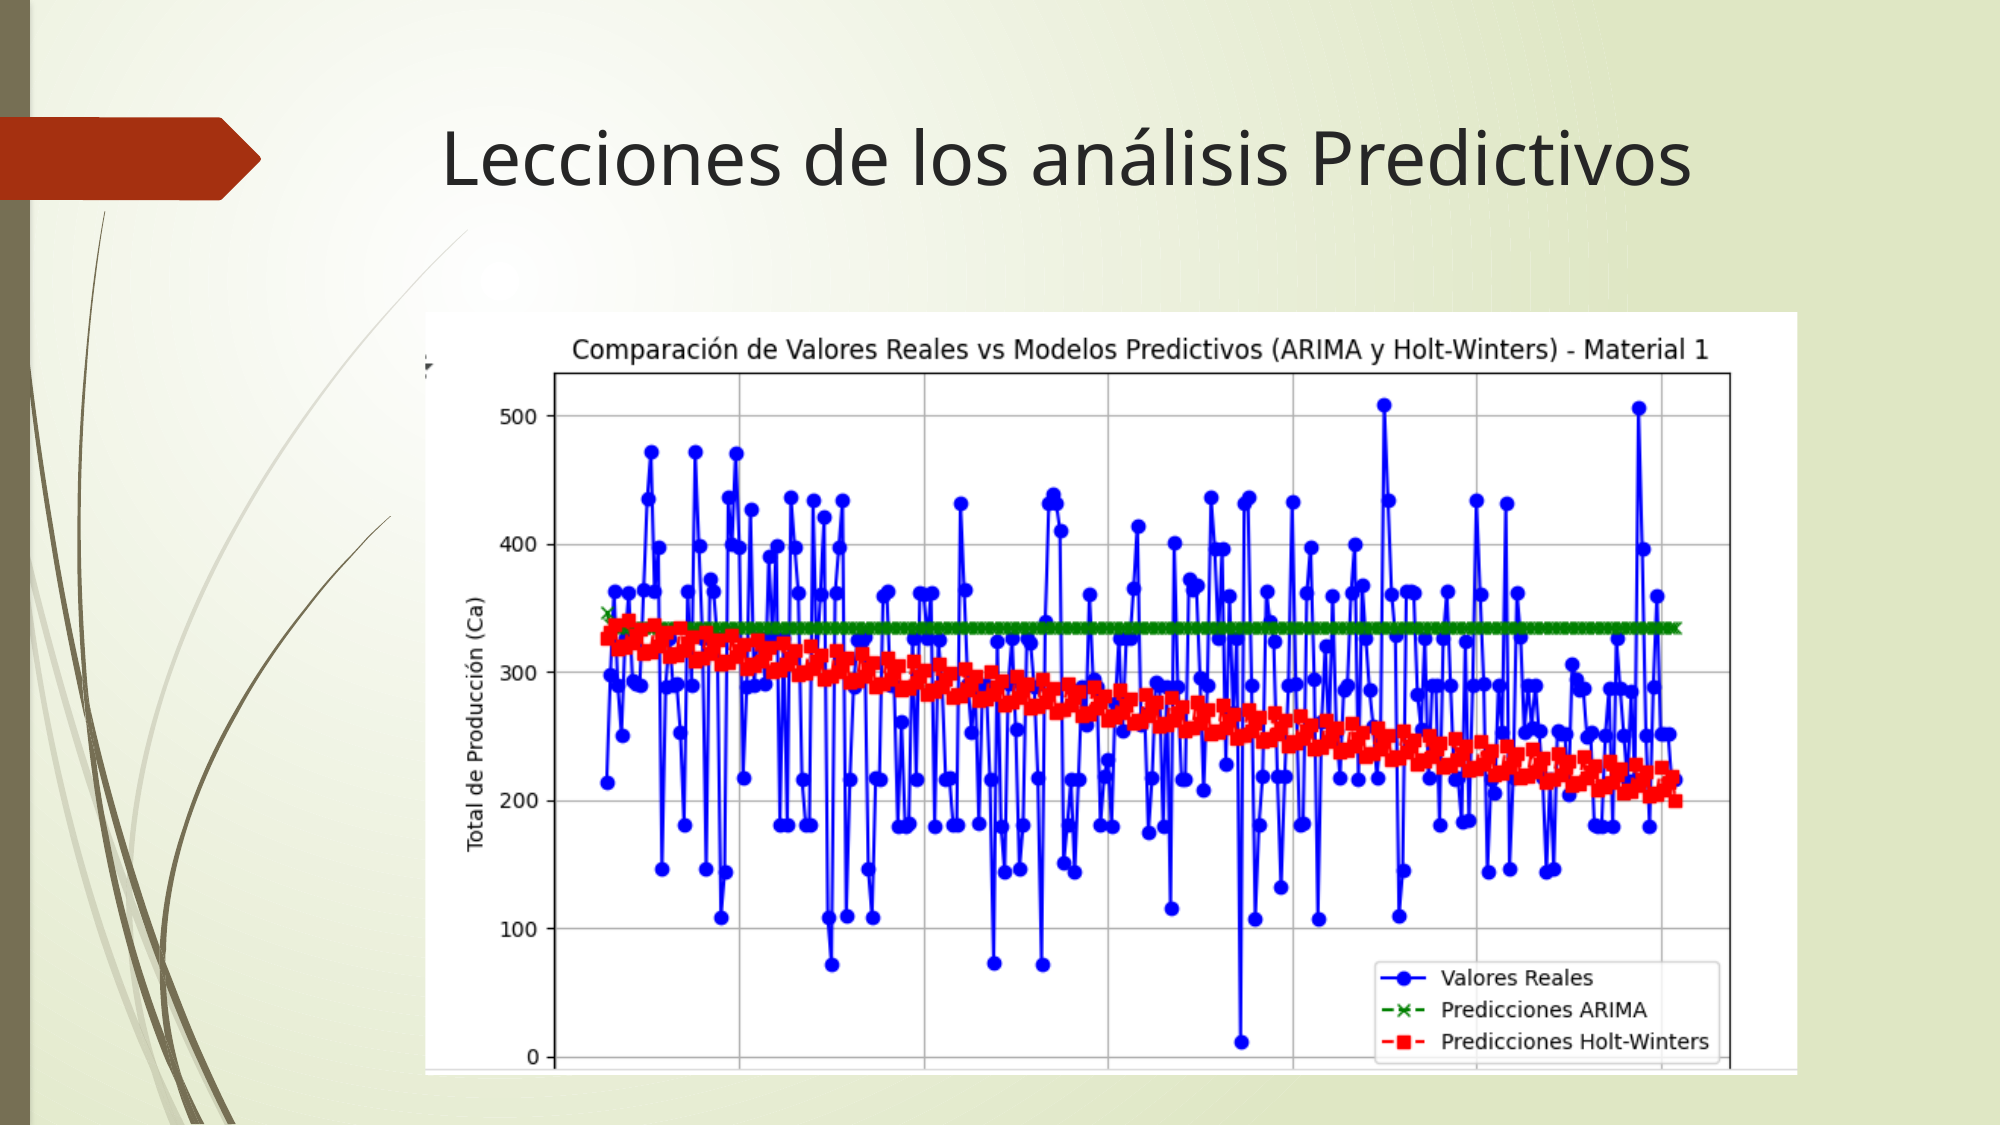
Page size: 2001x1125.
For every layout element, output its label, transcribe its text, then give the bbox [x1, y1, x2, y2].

title Lecciones de los análisis Predictivos [425, 102, 1888, 313]
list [425, 312, 1798, 1075]
